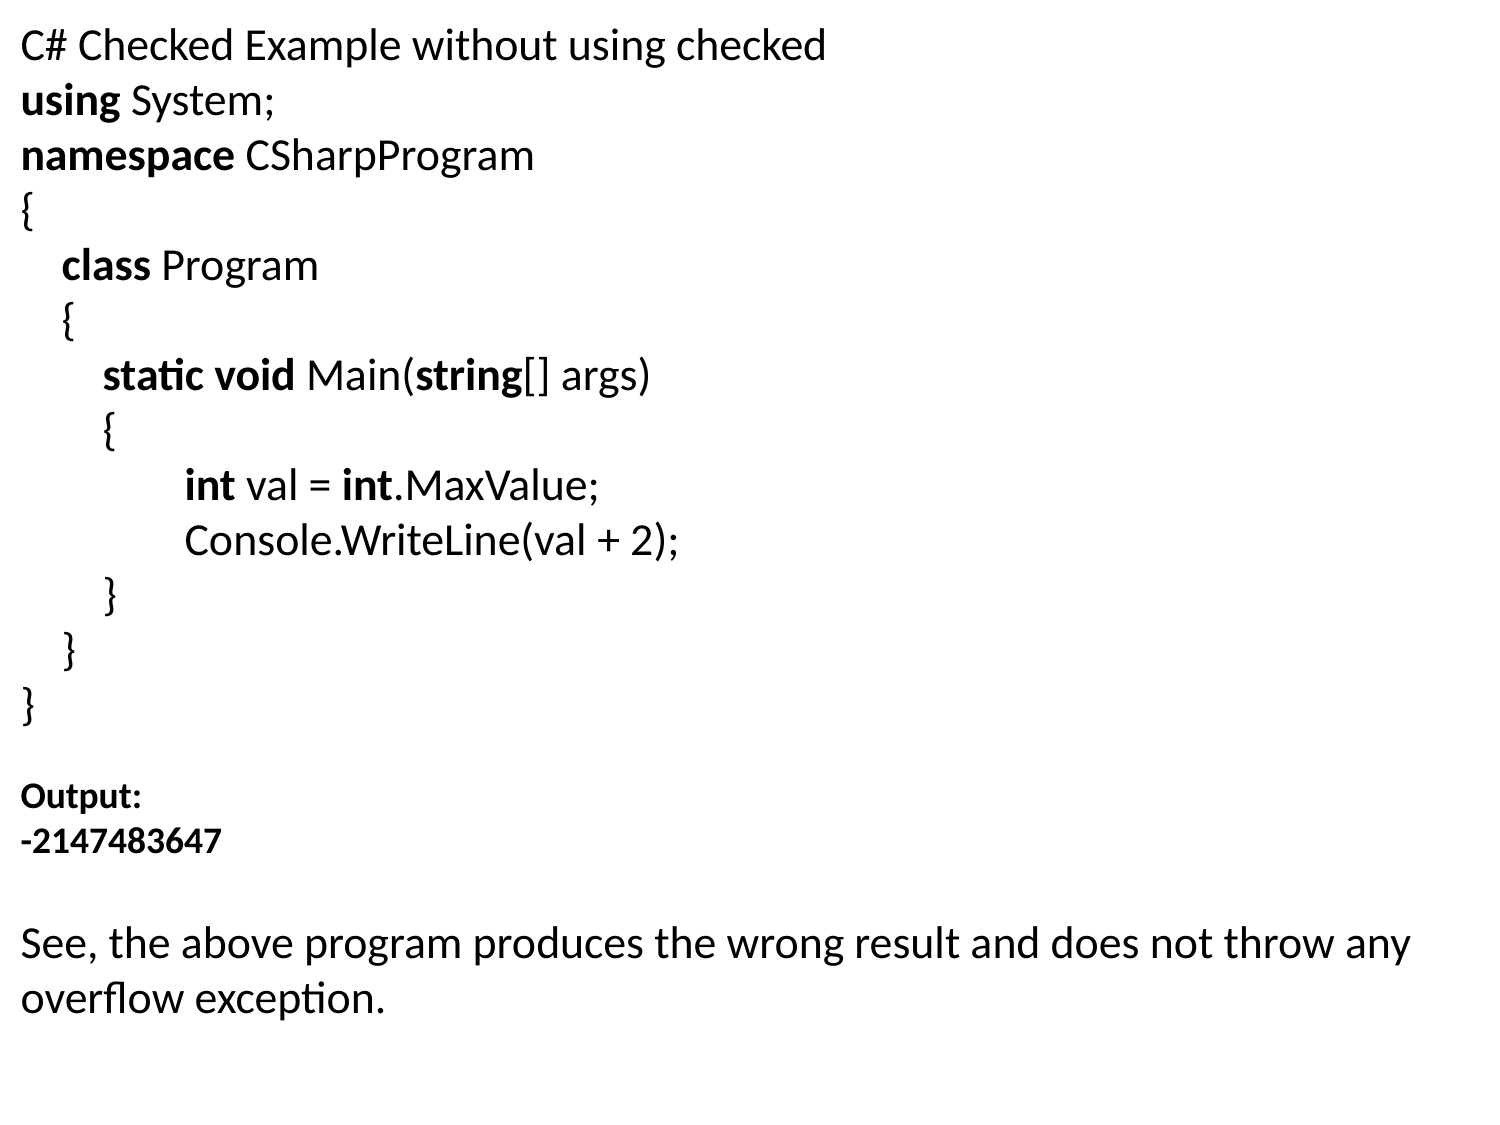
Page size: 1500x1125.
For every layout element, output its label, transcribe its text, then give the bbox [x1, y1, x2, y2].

text_box See, the above program produces the wrong result and does not throw any overflow exception. [5, 905, 1471, 1030]
text_box C# Checked Example without using checked using System; namespace CSharpProgram { class Program { static void Main(string[] args) { int val = int.MaxValue; Console.WriteLine(val + 2); } } } [5, 7, 1412, 737]
text_box Output: -2147483647 [5, 763, 1306, 868]
